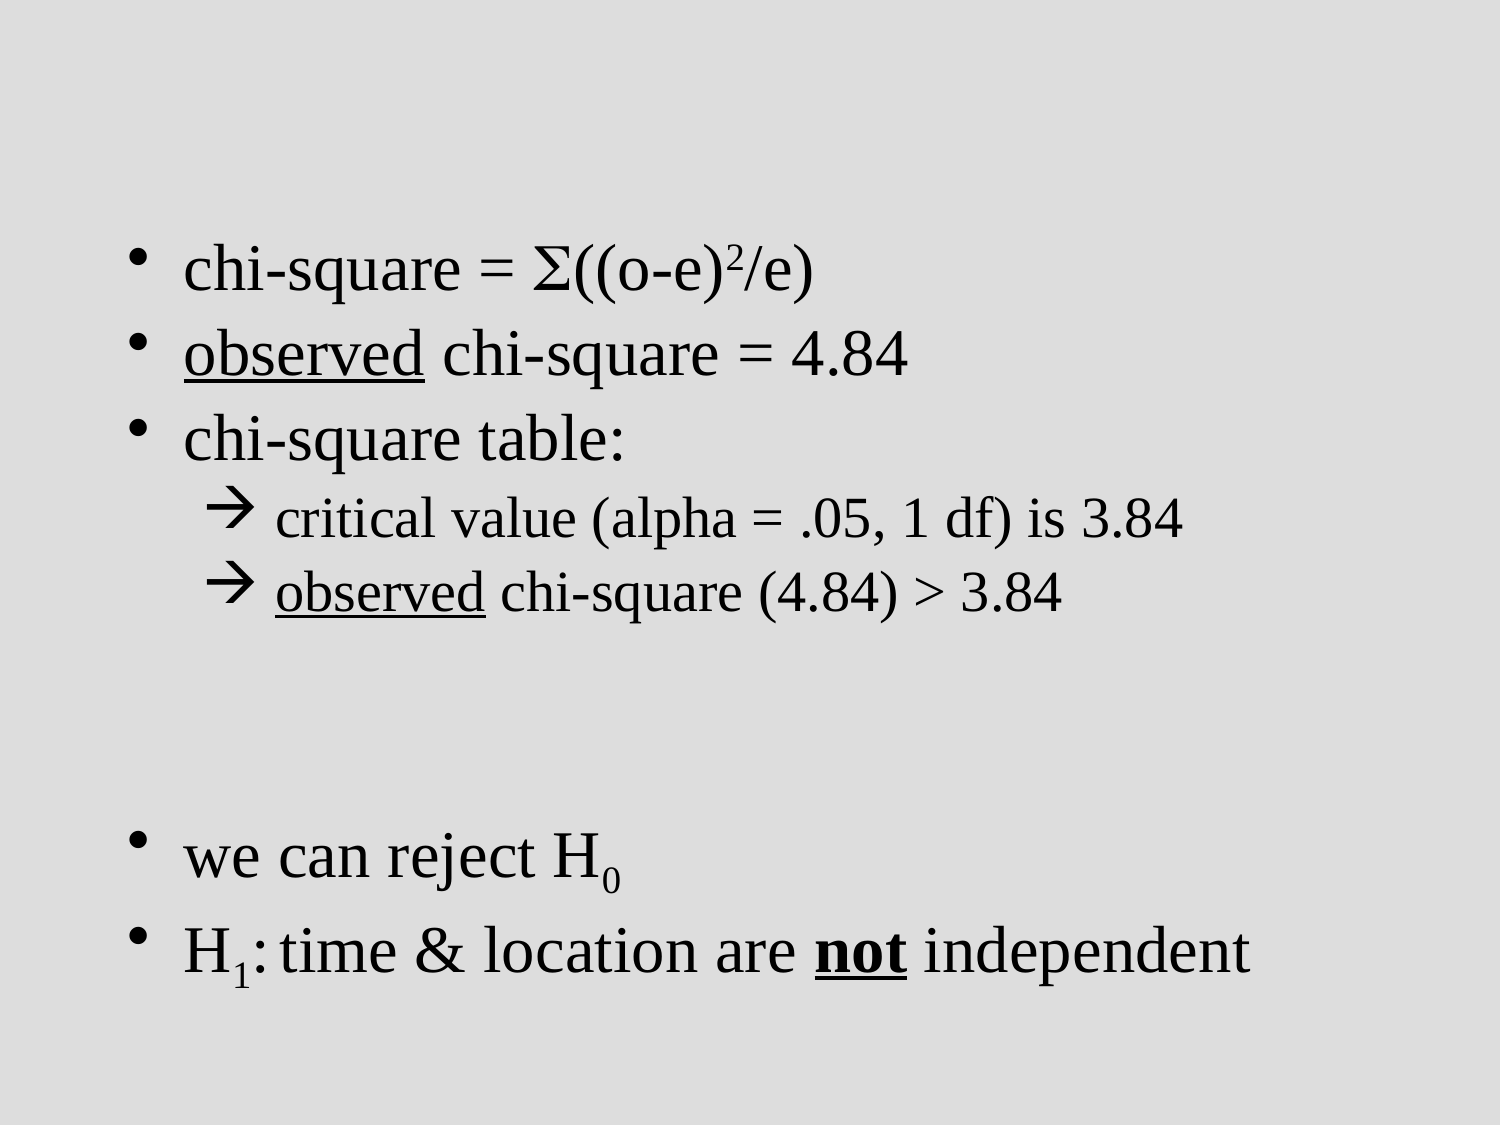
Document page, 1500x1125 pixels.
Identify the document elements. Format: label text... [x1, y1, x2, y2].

list chi-square = ((o-e)2/e) observed chi-square = 4.84 chi-square table: critical value (alpha = .05, 1 df) is 3.84 observed chi-square (4.84) > 3.84 we can reject H0 H1: time & location are not independent [112, 224, 1388, 1000]
